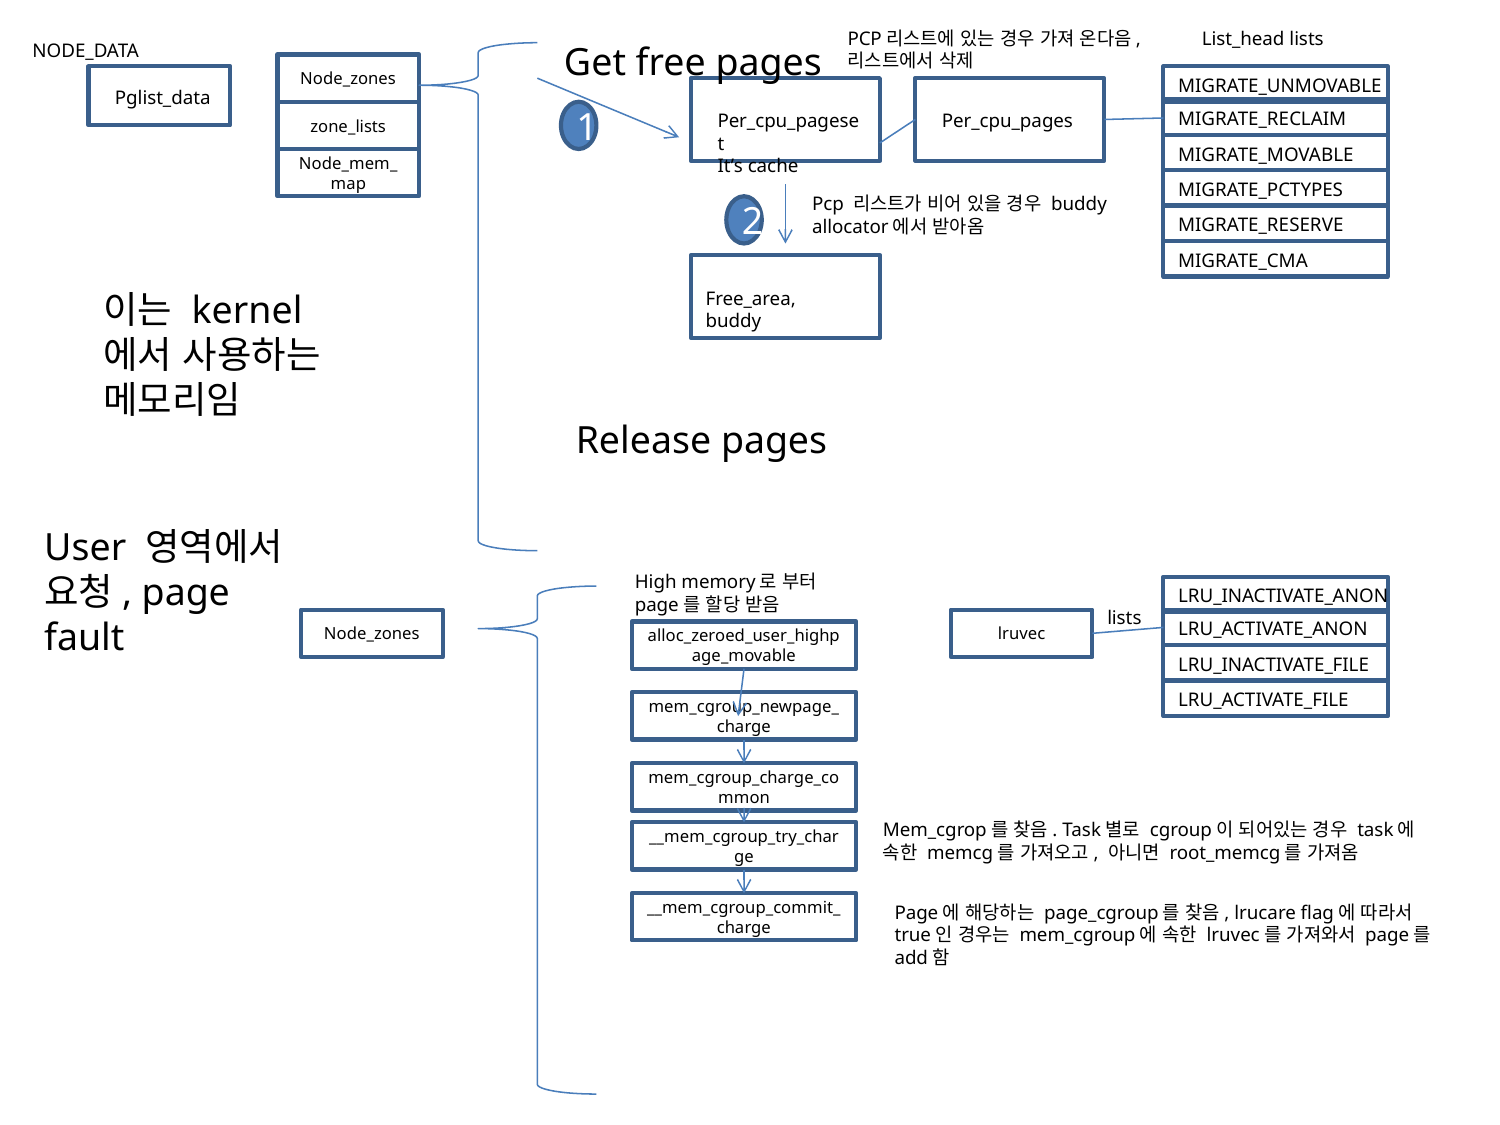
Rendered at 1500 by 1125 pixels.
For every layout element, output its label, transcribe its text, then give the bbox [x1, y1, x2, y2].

text_box PCP리스트에 있는 경우 가져 온다음, 리스트에서 삭제 [832, 19, 1164, 79]
text_box Node_zones [275, 52, 421, 100]
text_box 2 [724, 194, 764, 246]
text_box 1 [567, 146, 591, 152]
text_box LRU_ACTIVATE_ANON [1163, 609, 1412, 645]
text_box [737, 668, 745, 717]
text_box Per_cpu_pageset It’s cache [702, 101, 880, 185]
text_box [1092, 627, 1164, 634]
text_box [86, 64, 232, 127]
text_box List_head lists [1187, 19, 1388, 57]
text_box MIGRATE_RESERVE [1199, 205, 1412, 241]
text_box Pcp 리스트가 비어 있을 경우 buddy allocator에서 받아옴 [797, 184, 1199, 245]
text_box lists [1092, 597, 1164, 626]
text_box Page에 해당하는 page_cgroup를 찾음, lrucare flag에 따라서 true인 경우는 mem_cgroup에 속한 lruvec를 가져와서 page를 add함 [879, 893, 1471, 976]
text_box mem_cgroup_charge_common [630, 761, 858, 813]
text_box __mem_cgroup_try_charge [630, 820, 858, 872]
text_box [477, 585, 597, 1095]
text_box User 영역에서 요청, page fault [29, 515, 313, 665]
text_box [418, 41, 538, 552]
text_box Release pages [561, 408, 963, 469]
text_box Get free pages [549, 30, 951, 91]
text_box Mem_cgrop를 찾음. Task별로 cgroup이 되어있는 경우 task에 속한 memcg를 가져오고, 아니면 root_memcg를 가져옴 [868, 810, 1459, 871]
text_box mem_cgroup_newpage_charge [630, 690, 858, 742]
text_box [689, 91, 882, 163]
text_box MIGRATE_PCTYPES [1163, 170, 1412, 205]
text_box LRU_ACTIVATE_FILE [1163, 680, 1412, 718]
text_box Free_area, buddy [690, 278, 868, 339]
text_box NODE_DATA [17, 30, 160, 69]
text_box 이는 kernel에서 사용하는 메모리임 [88, 278, 372, 429]
text_box Node_zones [313, 608, 445, 659]
text_box alloc_zeroed_user_highpage_movable [630, 623, 858, 671]
text_box __mem_cgroup_commit_charge [630, 891, 858, 942]
text_box Per_cpu_pages [927, 101, 1093, 140]
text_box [879, 119, 916, 133]
text_box MIGRATE_MOVABLE [1163, 134, 1412, 170]
text_box LRU_INACTIVATE_ANON [1163, 576, 1412, 609]
text_box High memory로 부터 page를 할당 받음 [620, 562, 880, 623]
text_box Pglist_data [100, 78, 275, 116]
text_box LRU_INACTIVATE_FILE [1163, 645, 1412, 680]
text_box MIGRATE_RECLAIM [1163, 99, 1412, 134]
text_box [537, 77, 680, 138]
text_box lruvec [949, 608, 1094, 659]
text_box [689, 253, 882, 340]
text_box Node_mem_map [275, 147, 421, 198]
text_box [913, 79, 1106, 163]
text_box zone_lists [275, 100, 421, 147]
text_box MIGRATE_CMA [1163, 241, 1412, 279]
text_box MIGRATE_UNMOVABLE [1163, 66, 1412, 99]
